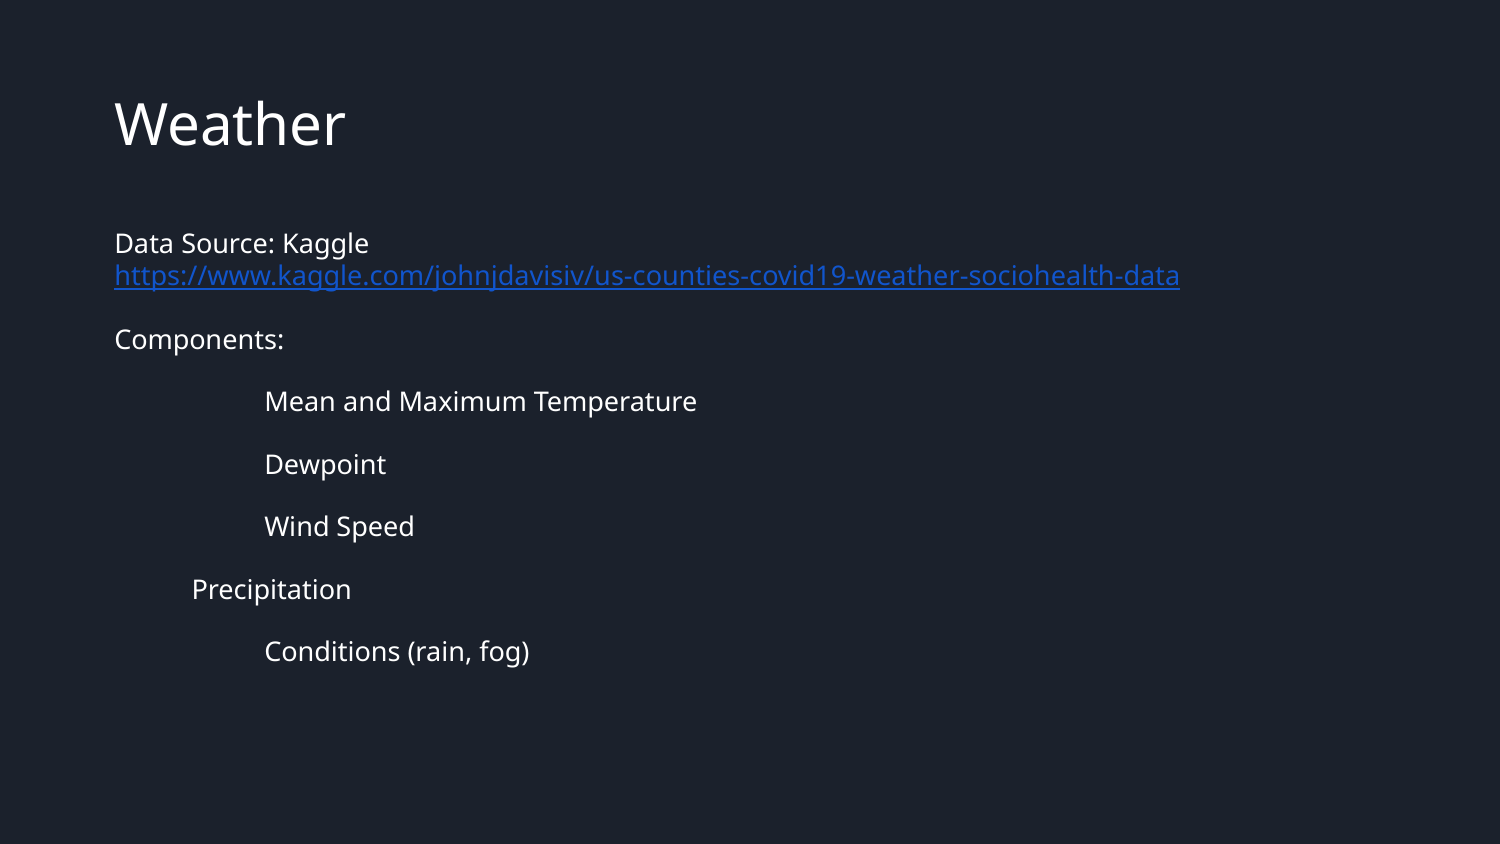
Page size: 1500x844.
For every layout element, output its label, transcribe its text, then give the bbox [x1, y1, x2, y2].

title Weather [103, 44, 1397, 208]
list Data Source: Kaggle https://www.kaggle.com/johnjdavisiv/us-counties-covid19-weather-sociohealth-data Components: Mean and Maximum Temperature Dewpoint Wind Speed Precipitation Conditions (rain, fog) [103, 224, 1397, 760]
